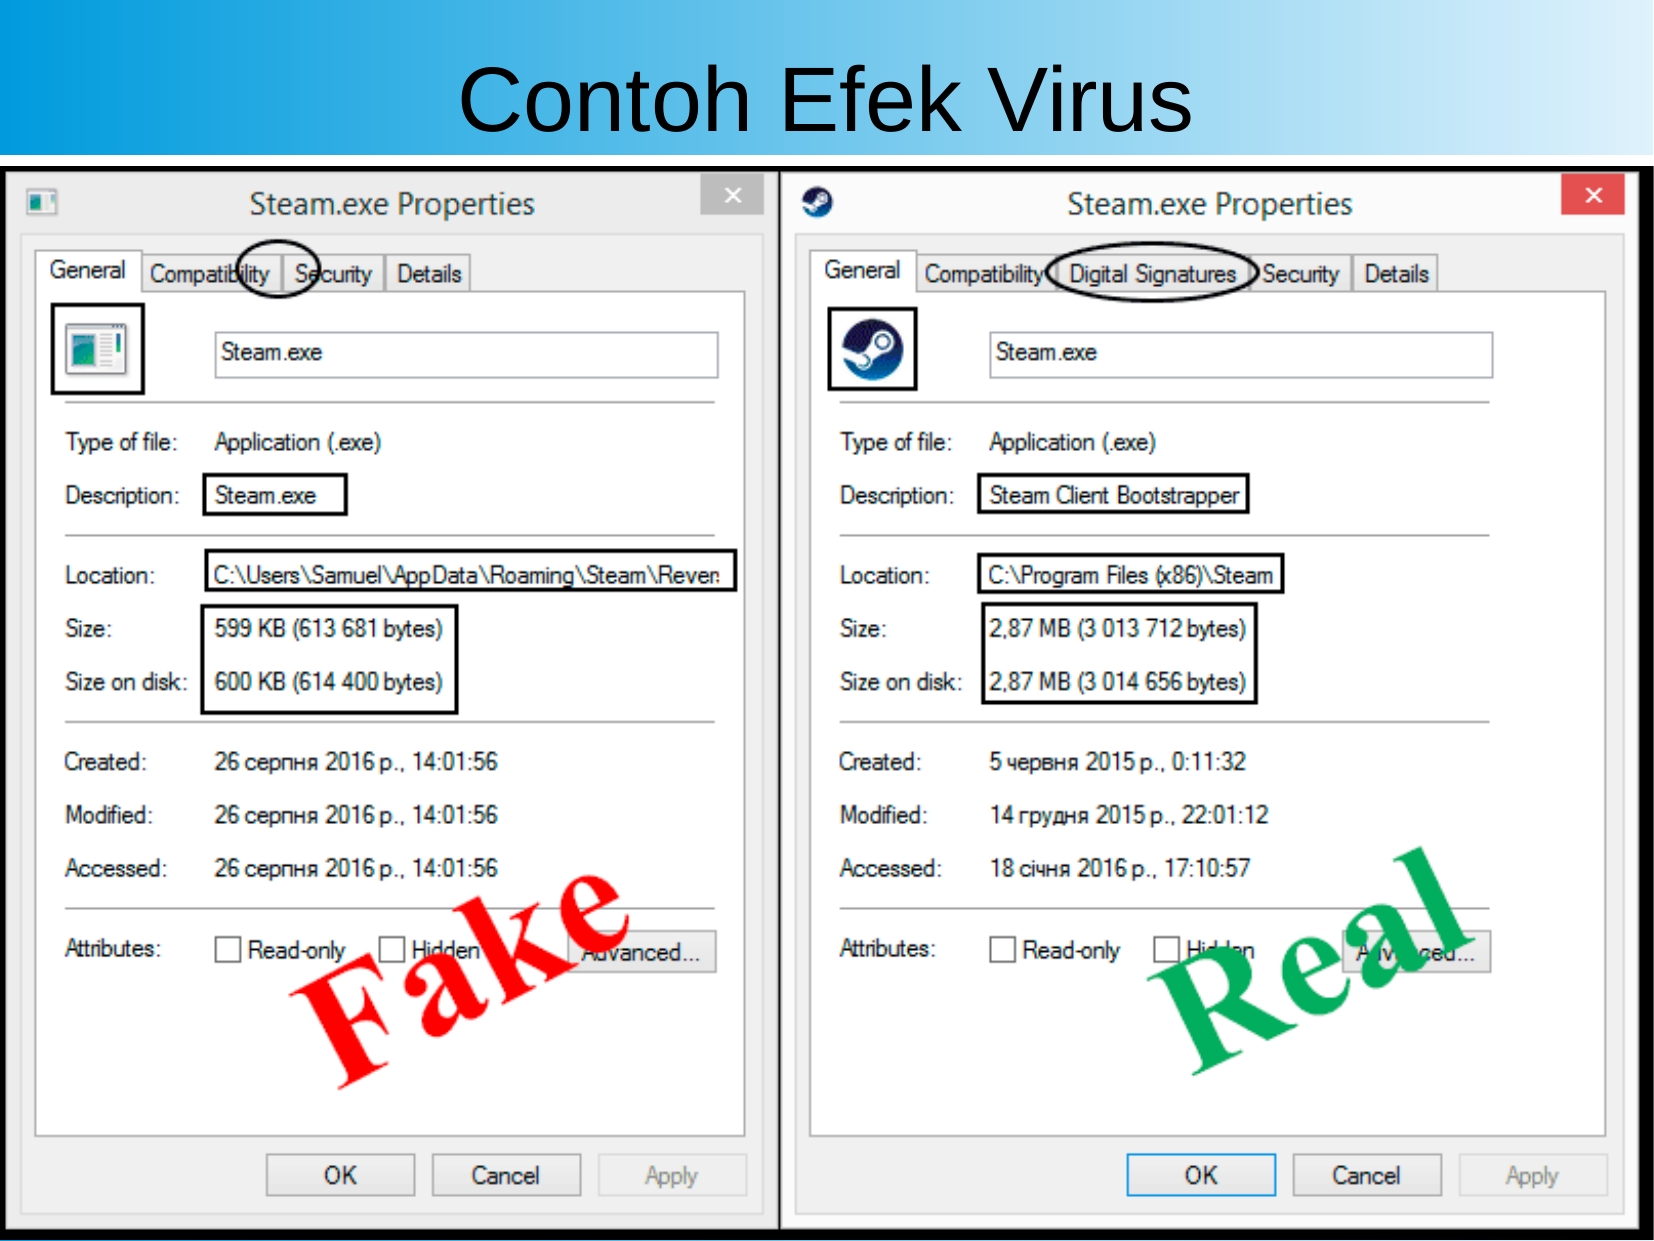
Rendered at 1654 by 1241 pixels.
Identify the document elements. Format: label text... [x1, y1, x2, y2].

picture [0, 166, 1654, 1241]
title Contoh Efek Virus [82, 49, 1571, 154]
